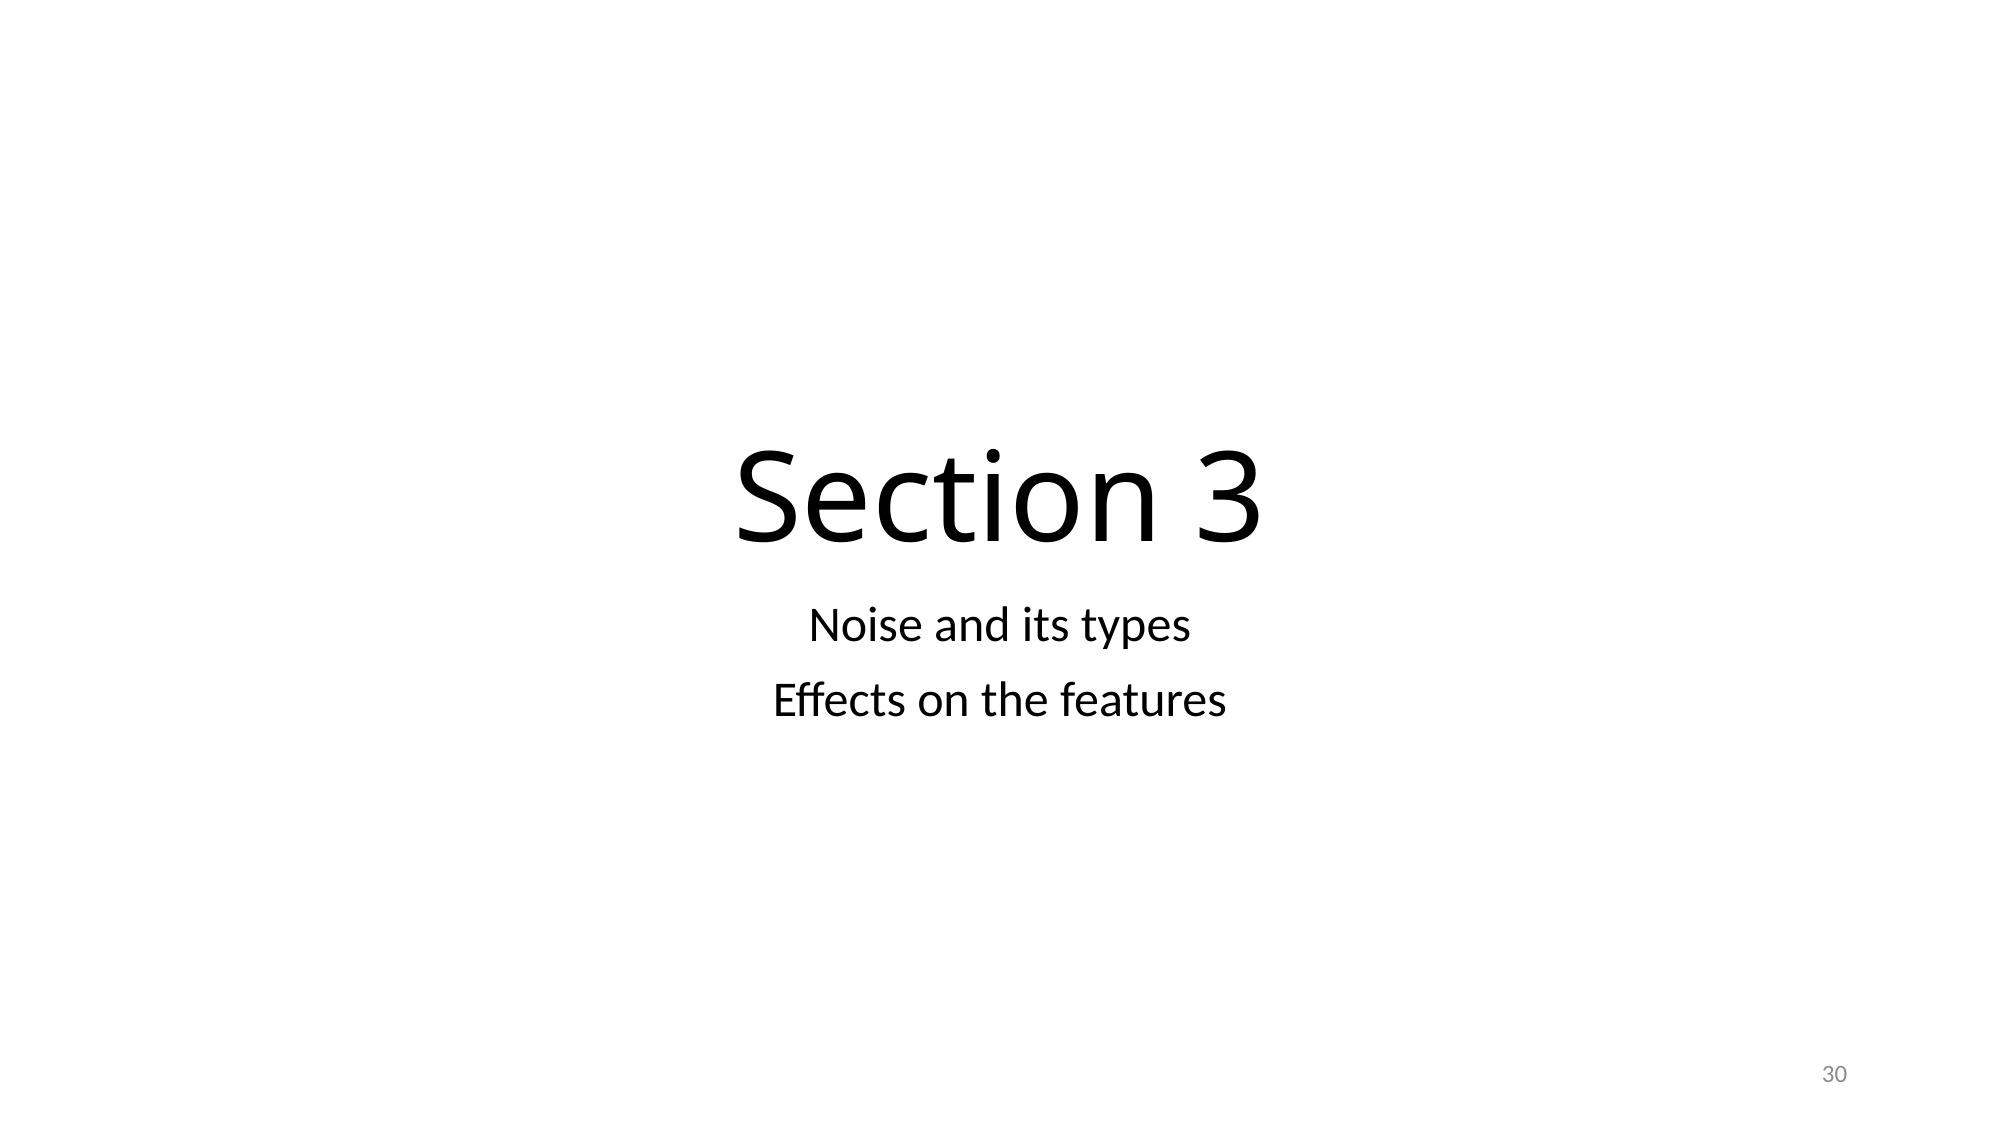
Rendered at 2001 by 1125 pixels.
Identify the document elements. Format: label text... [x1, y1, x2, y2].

slide_number 30 [1412, 1042, 1863, 1103]
subtitle Noise and its types Effects on the features [249, 590, 1750, 863]
title Section 3 [249, 184, 1750, 576]
